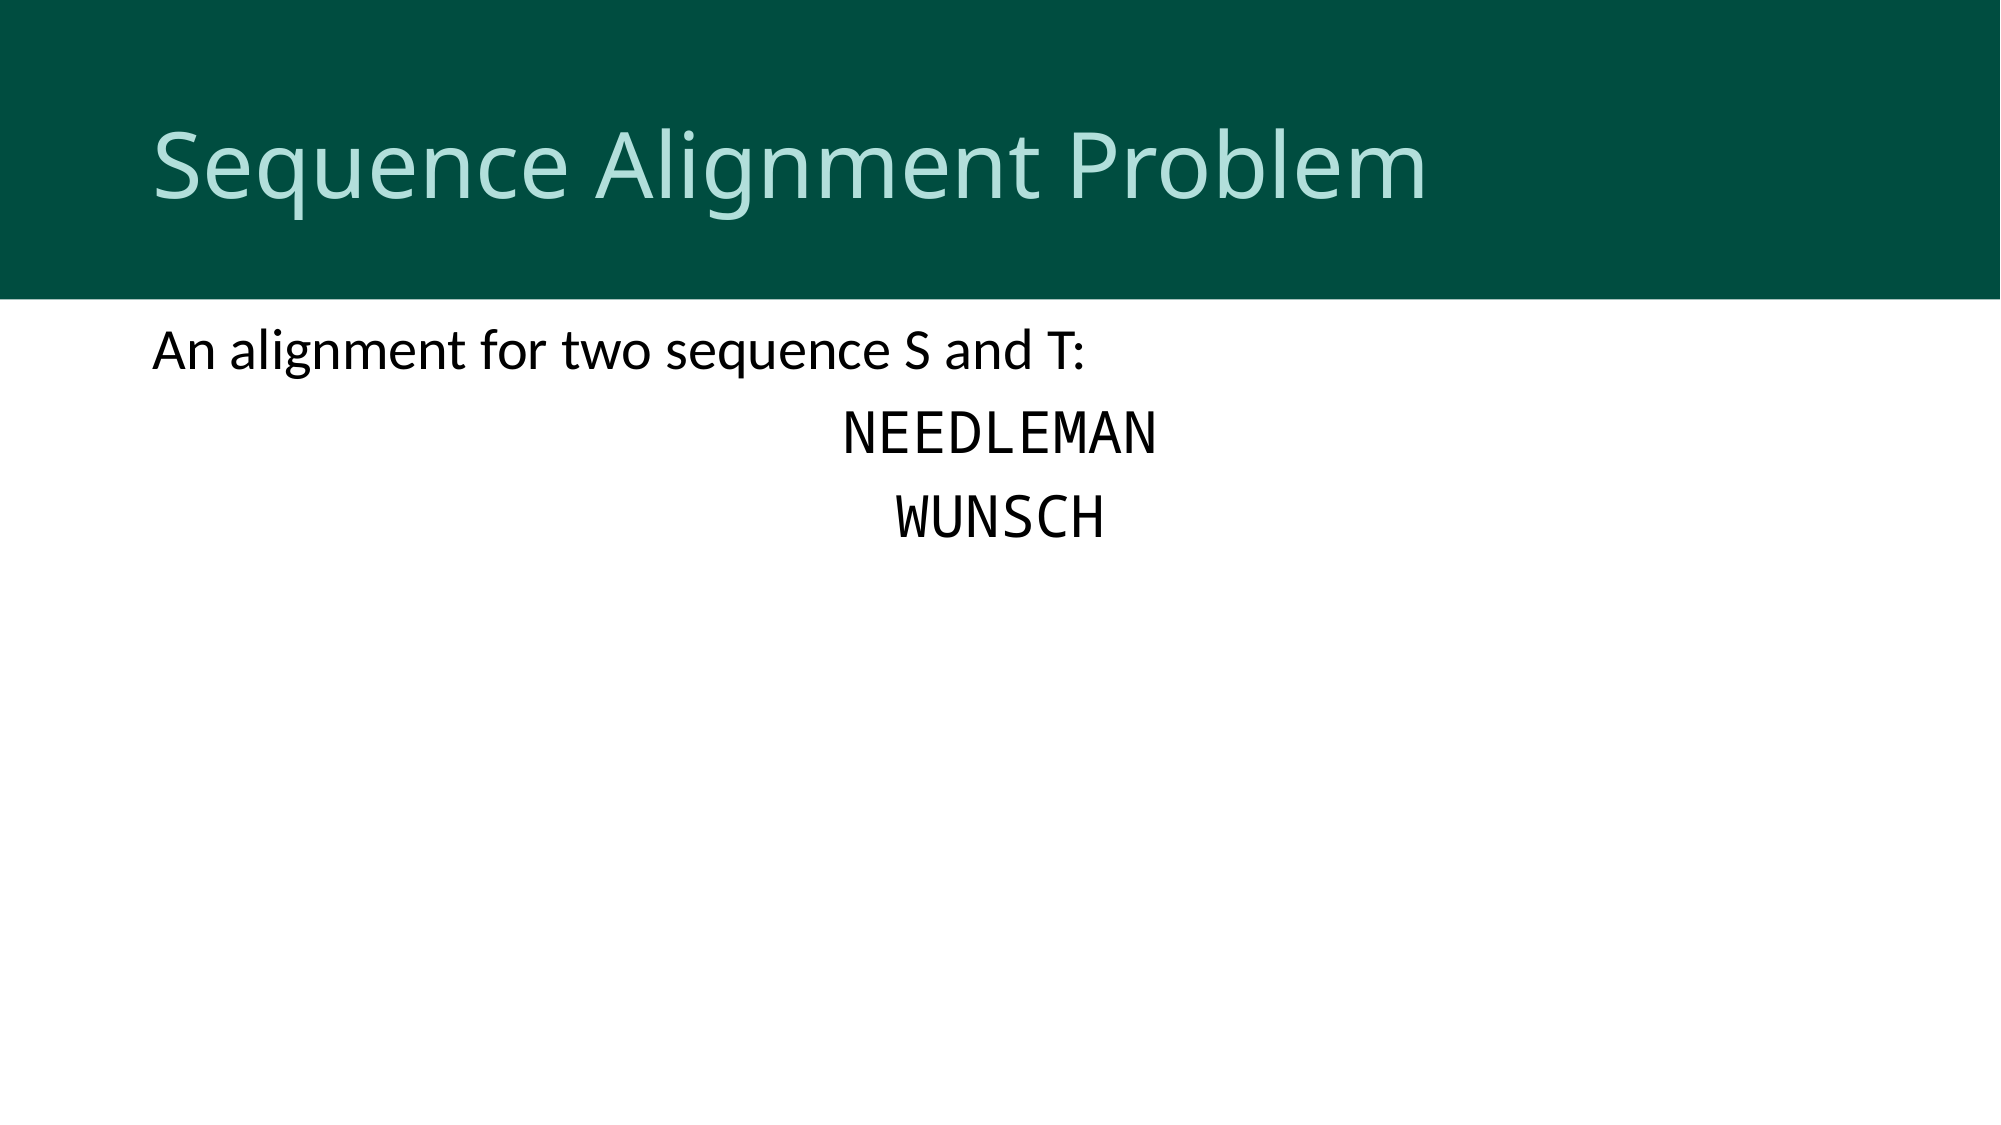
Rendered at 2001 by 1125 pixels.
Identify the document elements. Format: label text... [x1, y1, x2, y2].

list An alignment for two sequence S and T: NEEDLEMAN WUNSCH [137, 312, 1863, 1014]
title Sequence Alignment Problem [137, 59, 1863, 278]
